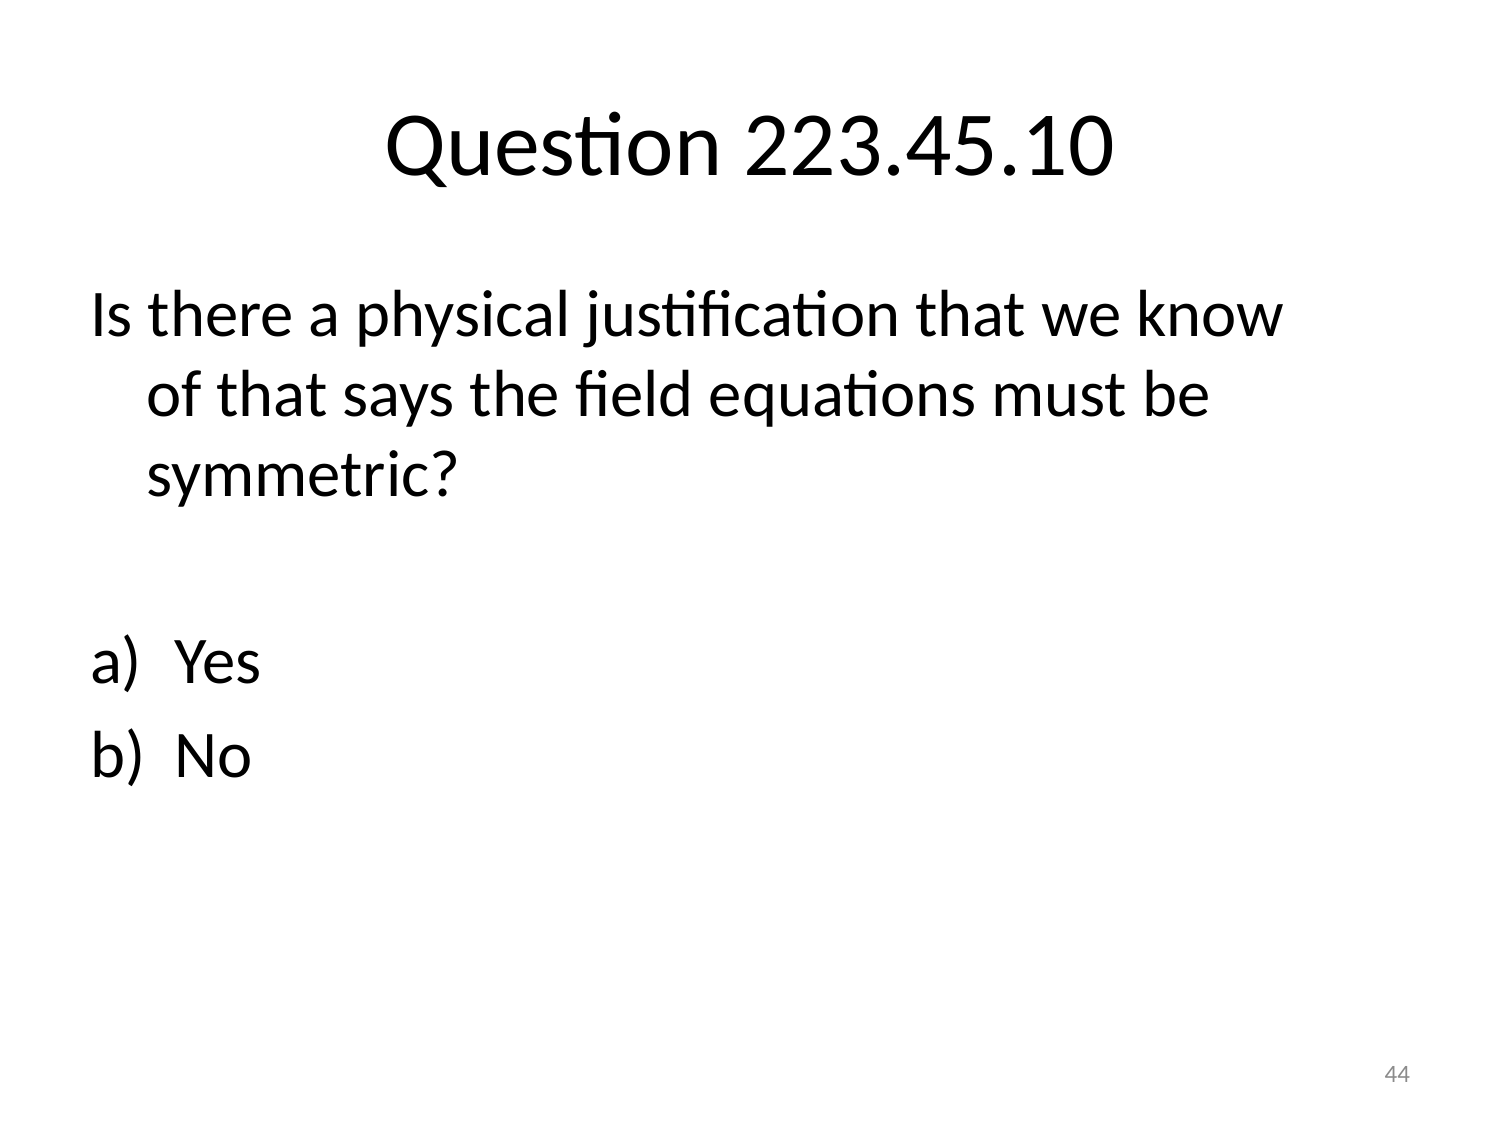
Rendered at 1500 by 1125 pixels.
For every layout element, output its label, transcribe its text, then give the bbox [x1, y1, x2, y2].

title Question 223.45.10 [75, 45, 1425, 233]
list Is there a physical justification that we know of that says the field equations must be symmetric? Yes No [75, 262, 1348, 1005]
slide_number 44 [1074, 1042, 1425, 1103]
